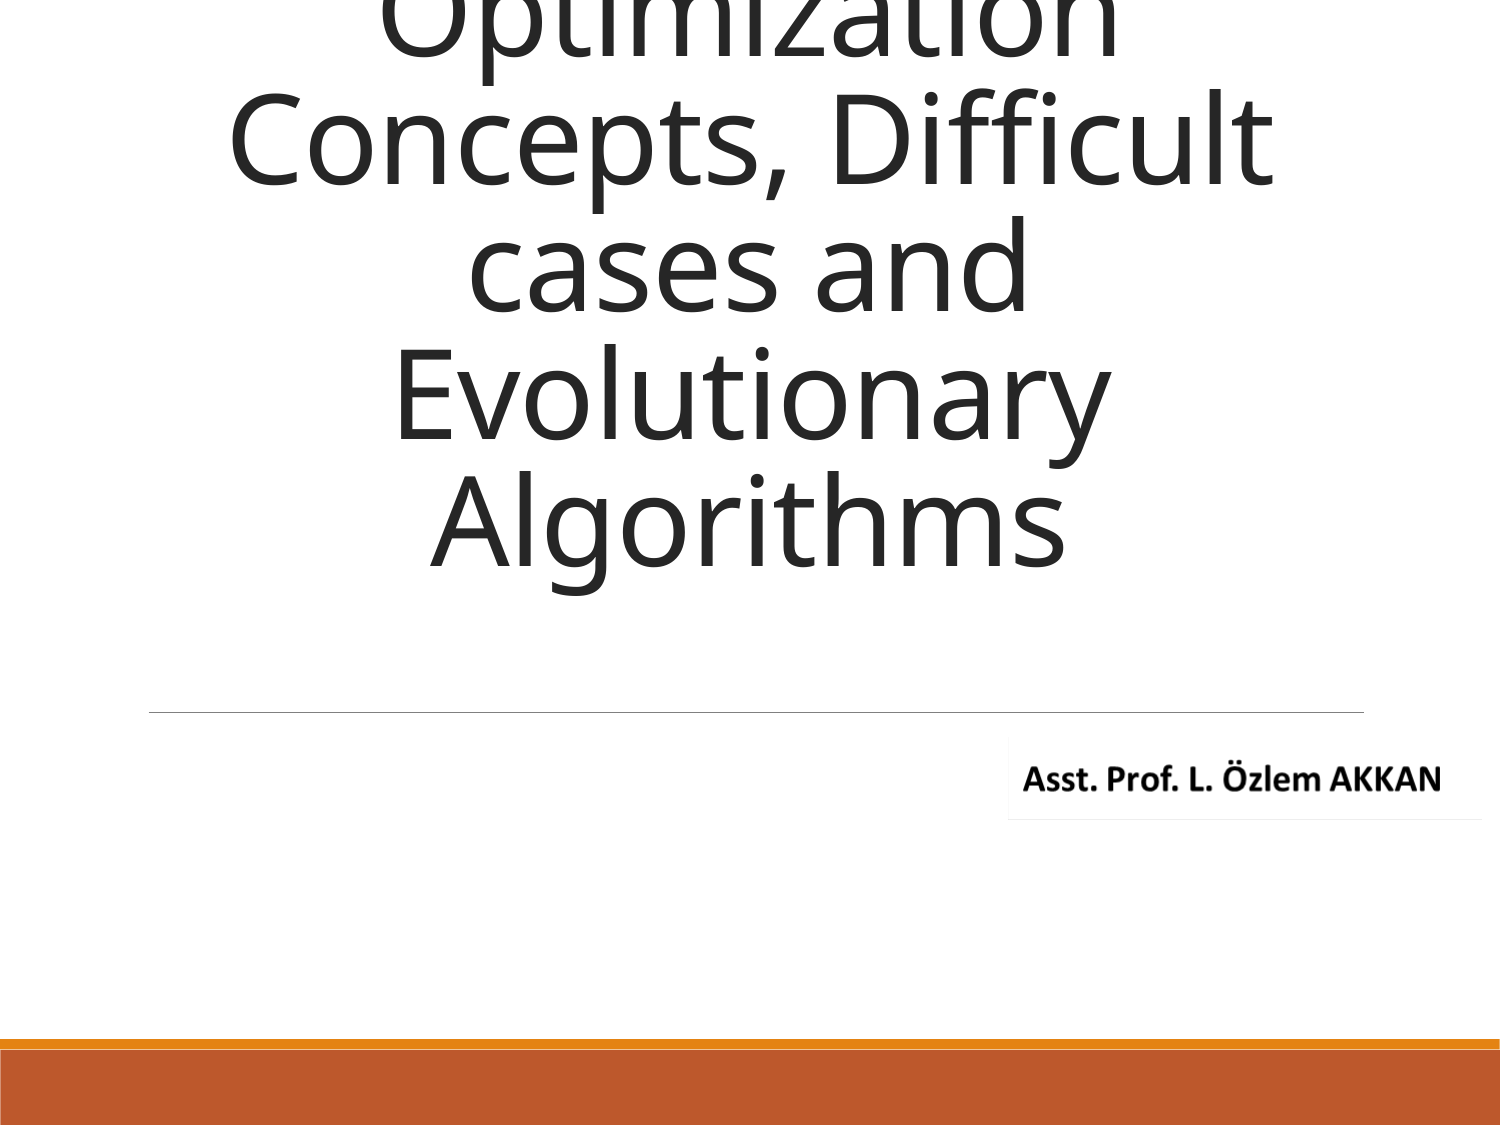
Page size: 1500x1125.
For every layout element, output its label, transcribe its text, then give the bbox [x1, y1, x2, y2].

picture [999, 737, 1483, 826]
title Optimization Concepts, Difficult cases and Evolutionary Algorithms [101, 174, 1399, 600]
